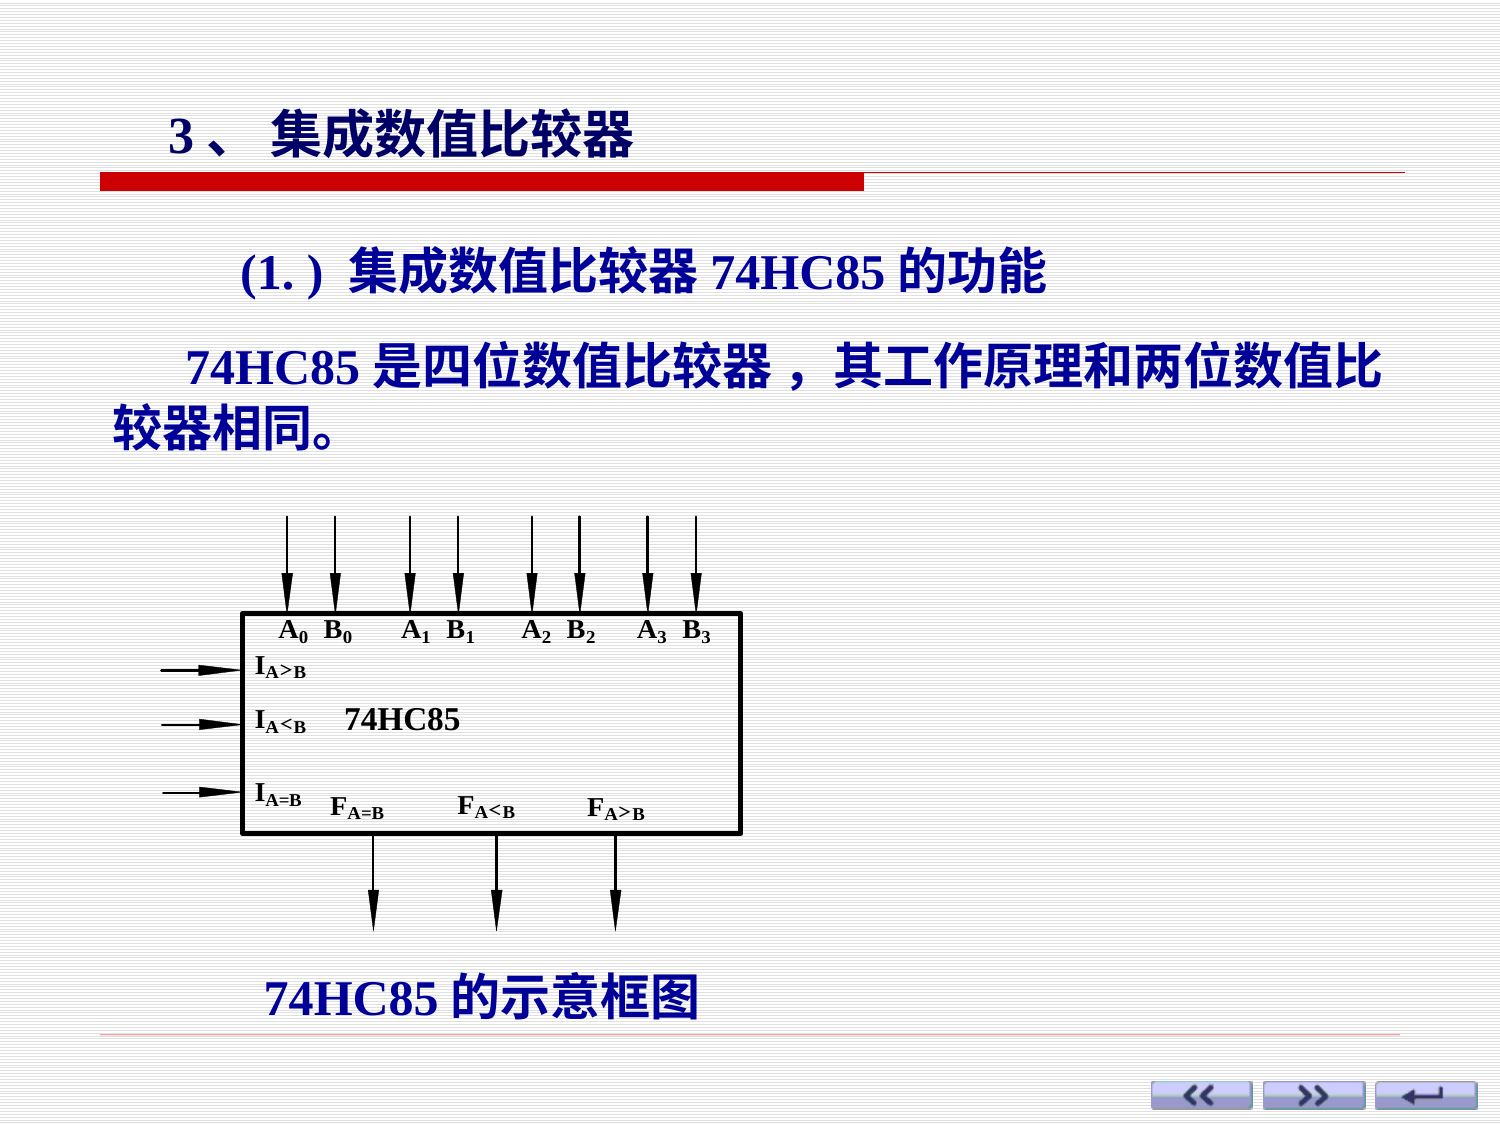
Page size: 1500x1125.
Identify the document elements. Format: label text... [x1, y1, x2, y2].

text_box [135, 464, 799, 941]
text_box 74HC85的示意框图 [248, 958, 716, 1034]
text_box (1. ) 集成数值比较器74HC85的功能 [225, 231, 1062, 307]
text_box 3、 集成数值比较器 [153, 72, 1014, 193]
text_box 74HC85是四位数值比较器 ，其工作原理和两位数值比较器相同。 [97, 318, 1411, 464]
picture [1375, 1081, 1478, 1110]
picture [1263, 1081, 1366, 1110]
picture [1151, 1081, 1253, 1110]
